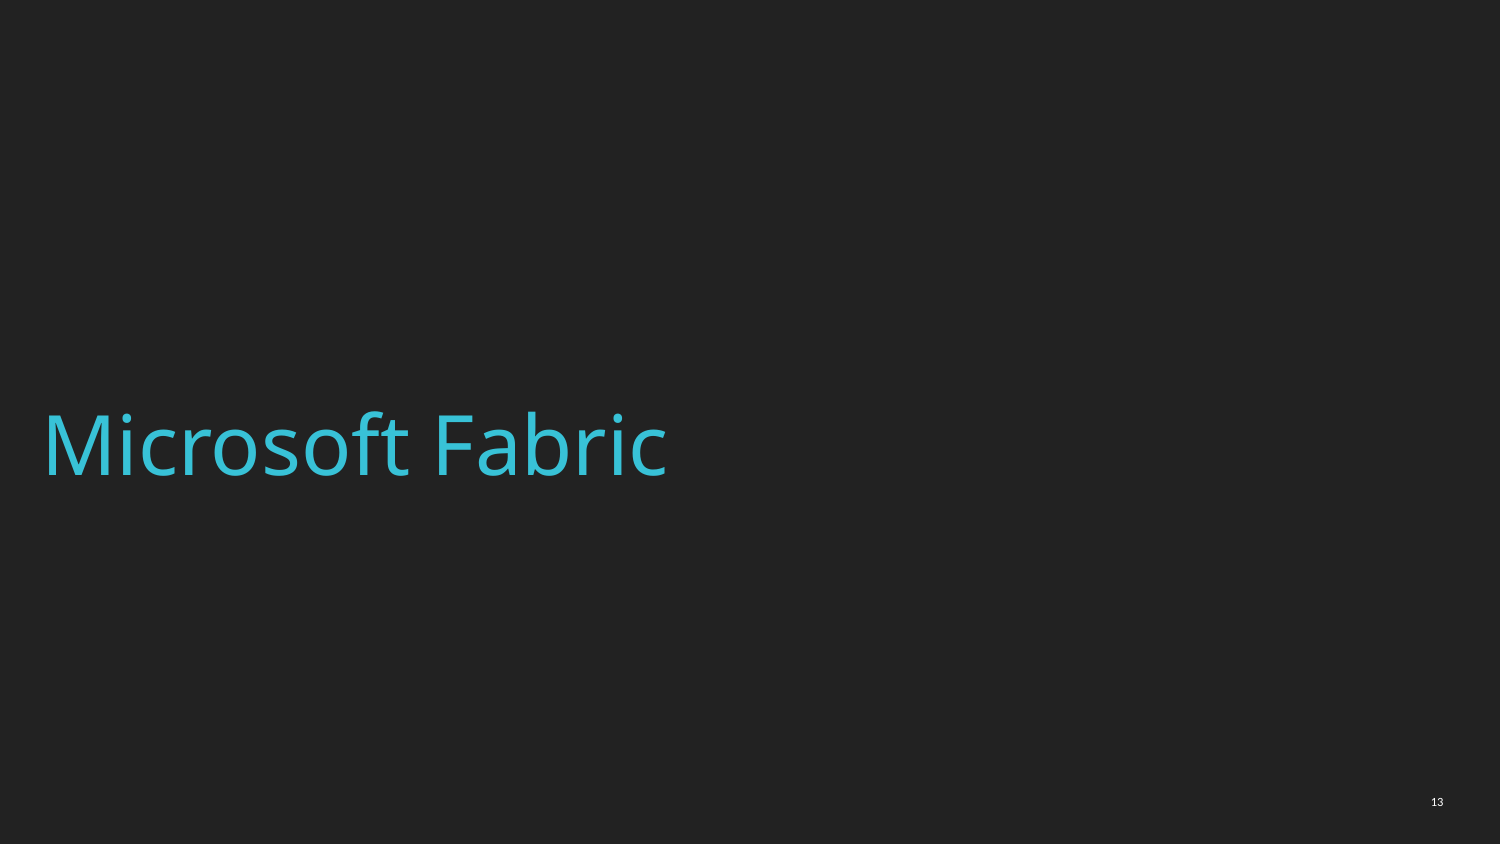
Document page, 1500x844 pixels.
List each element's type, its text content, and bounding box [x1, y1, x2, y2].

list Microsoft Fabric [41, 210, 722, 493]
